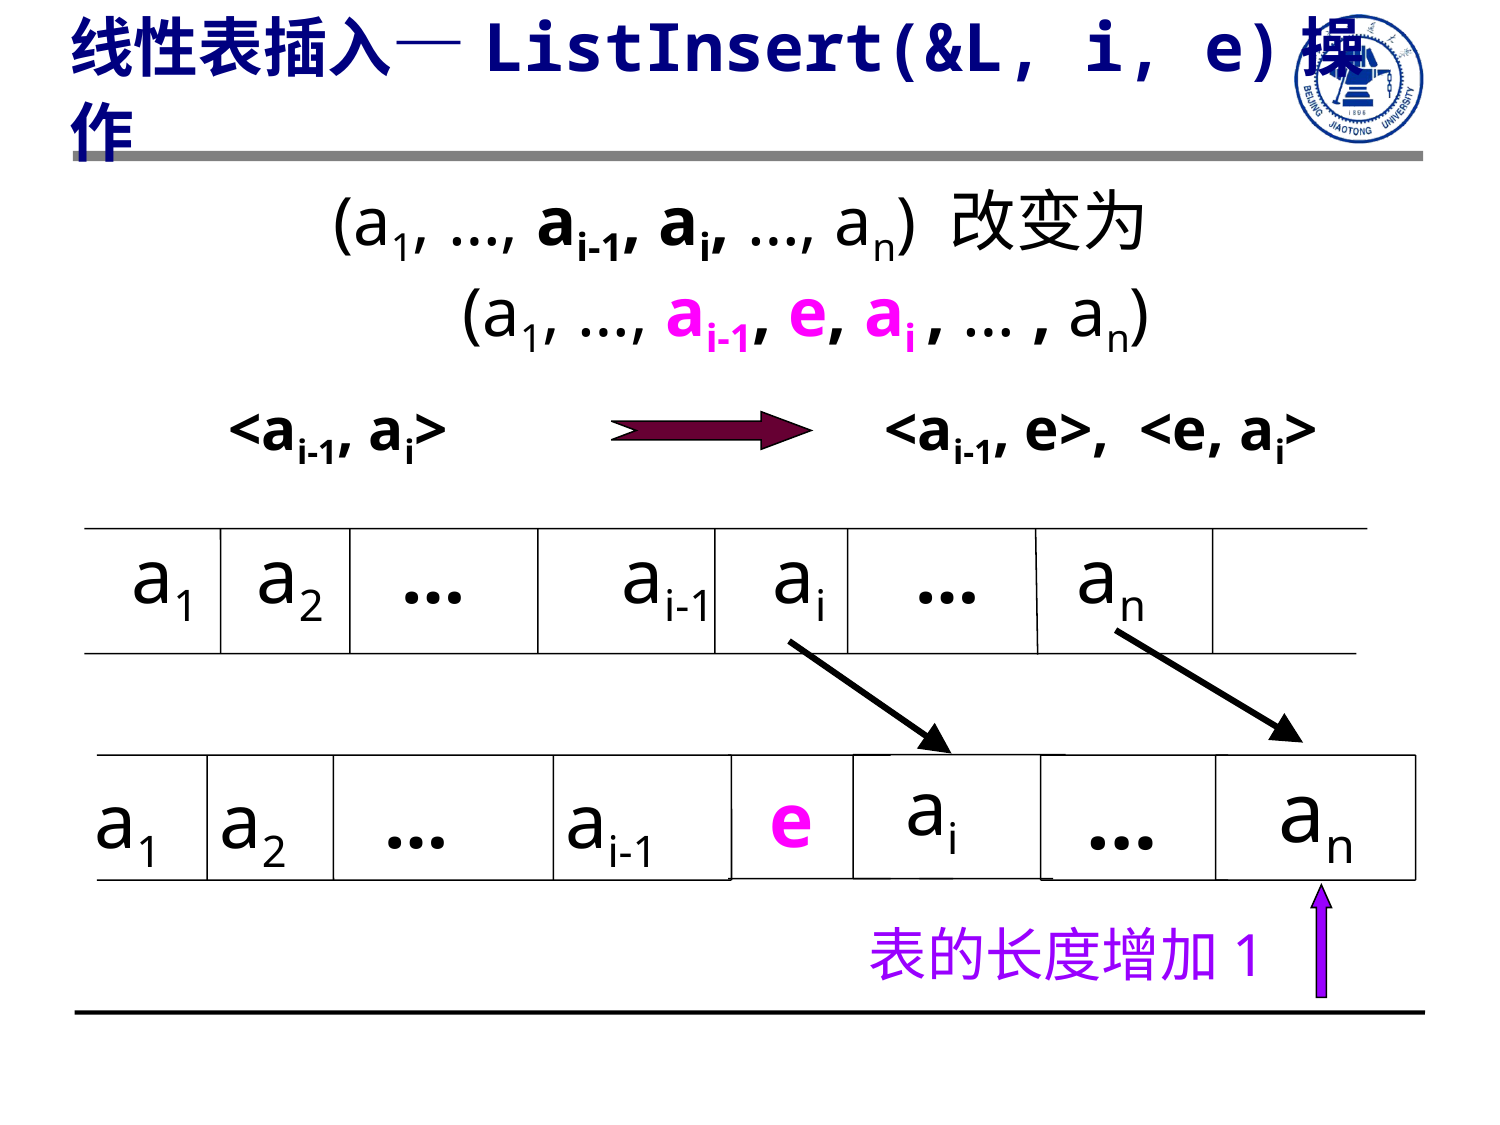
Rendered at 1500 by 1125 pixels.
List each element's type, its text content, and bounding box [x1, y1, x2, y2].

text_box 线性表插入—ListInsert(&L, i, e)操作 [54, 33, 1421, 139]
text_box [1067, 754, 1211, 881]
text_box [1170, 663, 1304, 743]
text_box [887, 753, 1066, 879]
picture [1294, 14, 1424, 144]
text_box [86, 754, 726, 881]
text_box [611, 411, 812, 450]
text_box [727, 754, 891, 879]
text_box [847, 884, 1332, 998]
text_box [820, 663, 951, 751]
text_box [1215, 751, 1416, 881]
text_box <ai-1, e>, <e, ai> [869, 384, 1333, 479]
text_box <ai-1, ai> [213, 384, 463, 479]
text_box (a1, …, ai-1, ai, …, an) 改变为 (a1, …, ai-1, e, ai , … , an) [85, 171, 1165, 368]
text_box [84, 520, 1456, 655]
